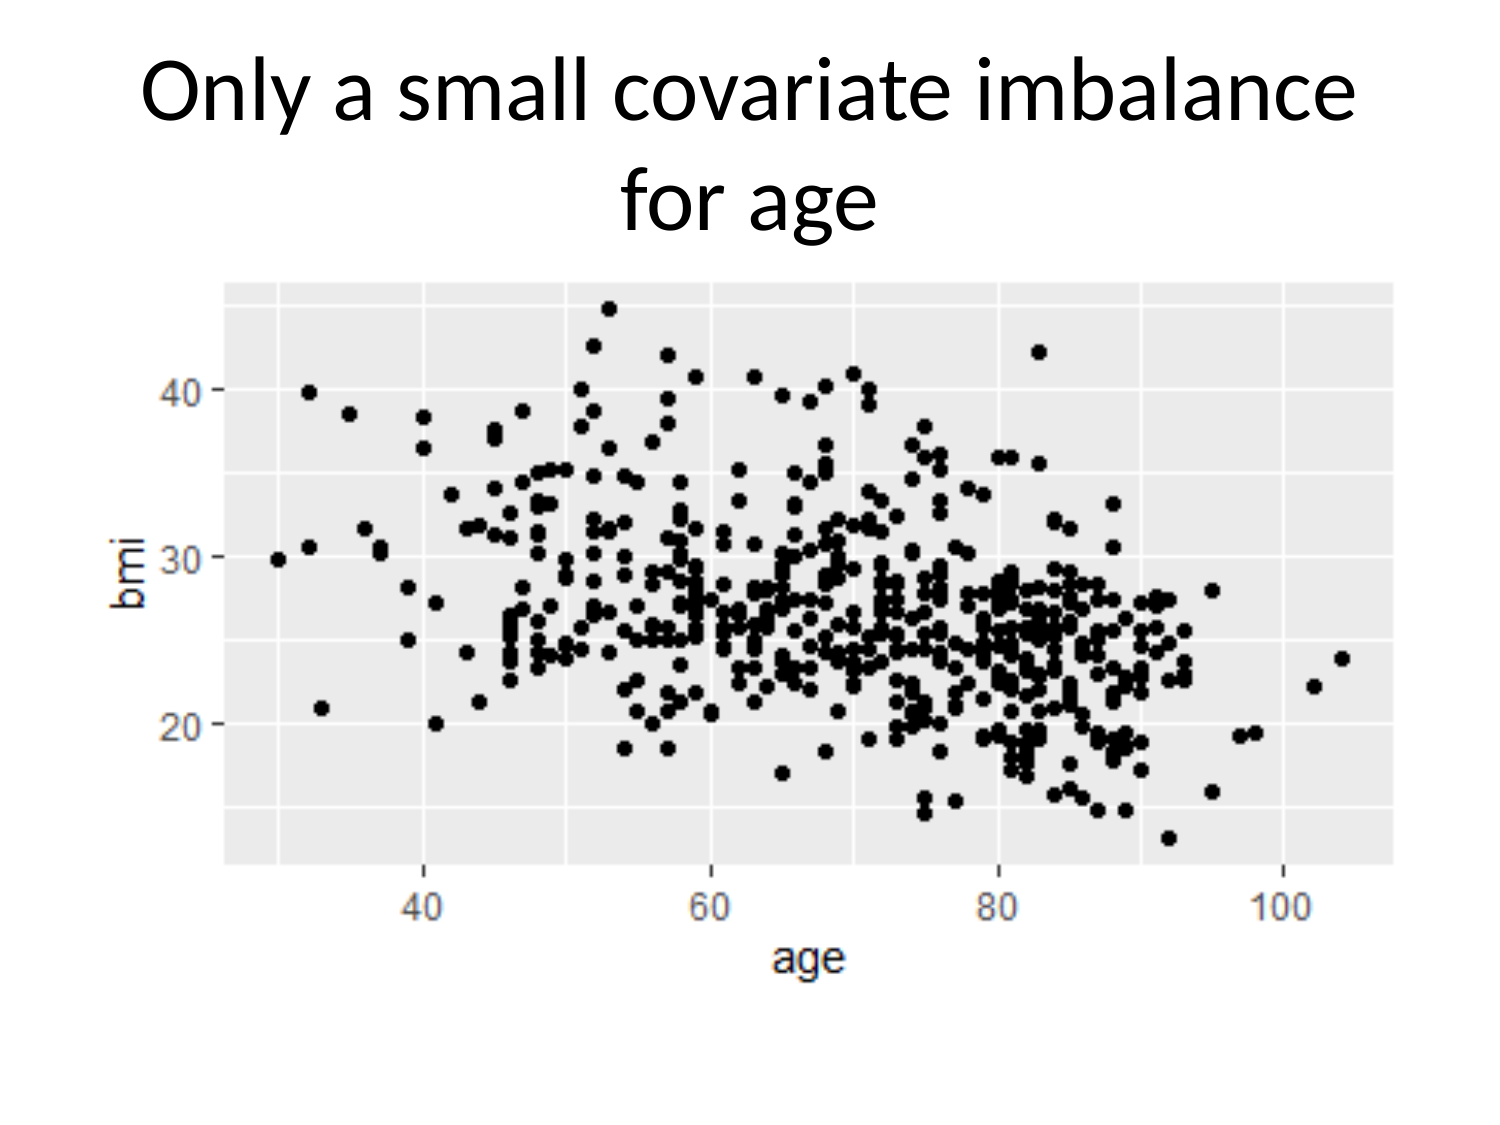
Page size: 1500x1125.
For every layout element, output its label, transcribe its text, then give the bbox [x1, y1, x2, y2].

picture [83, 262, 1419, 1005]
title Only a small covariate imbalance for age [75, 45, 1425, 233]
